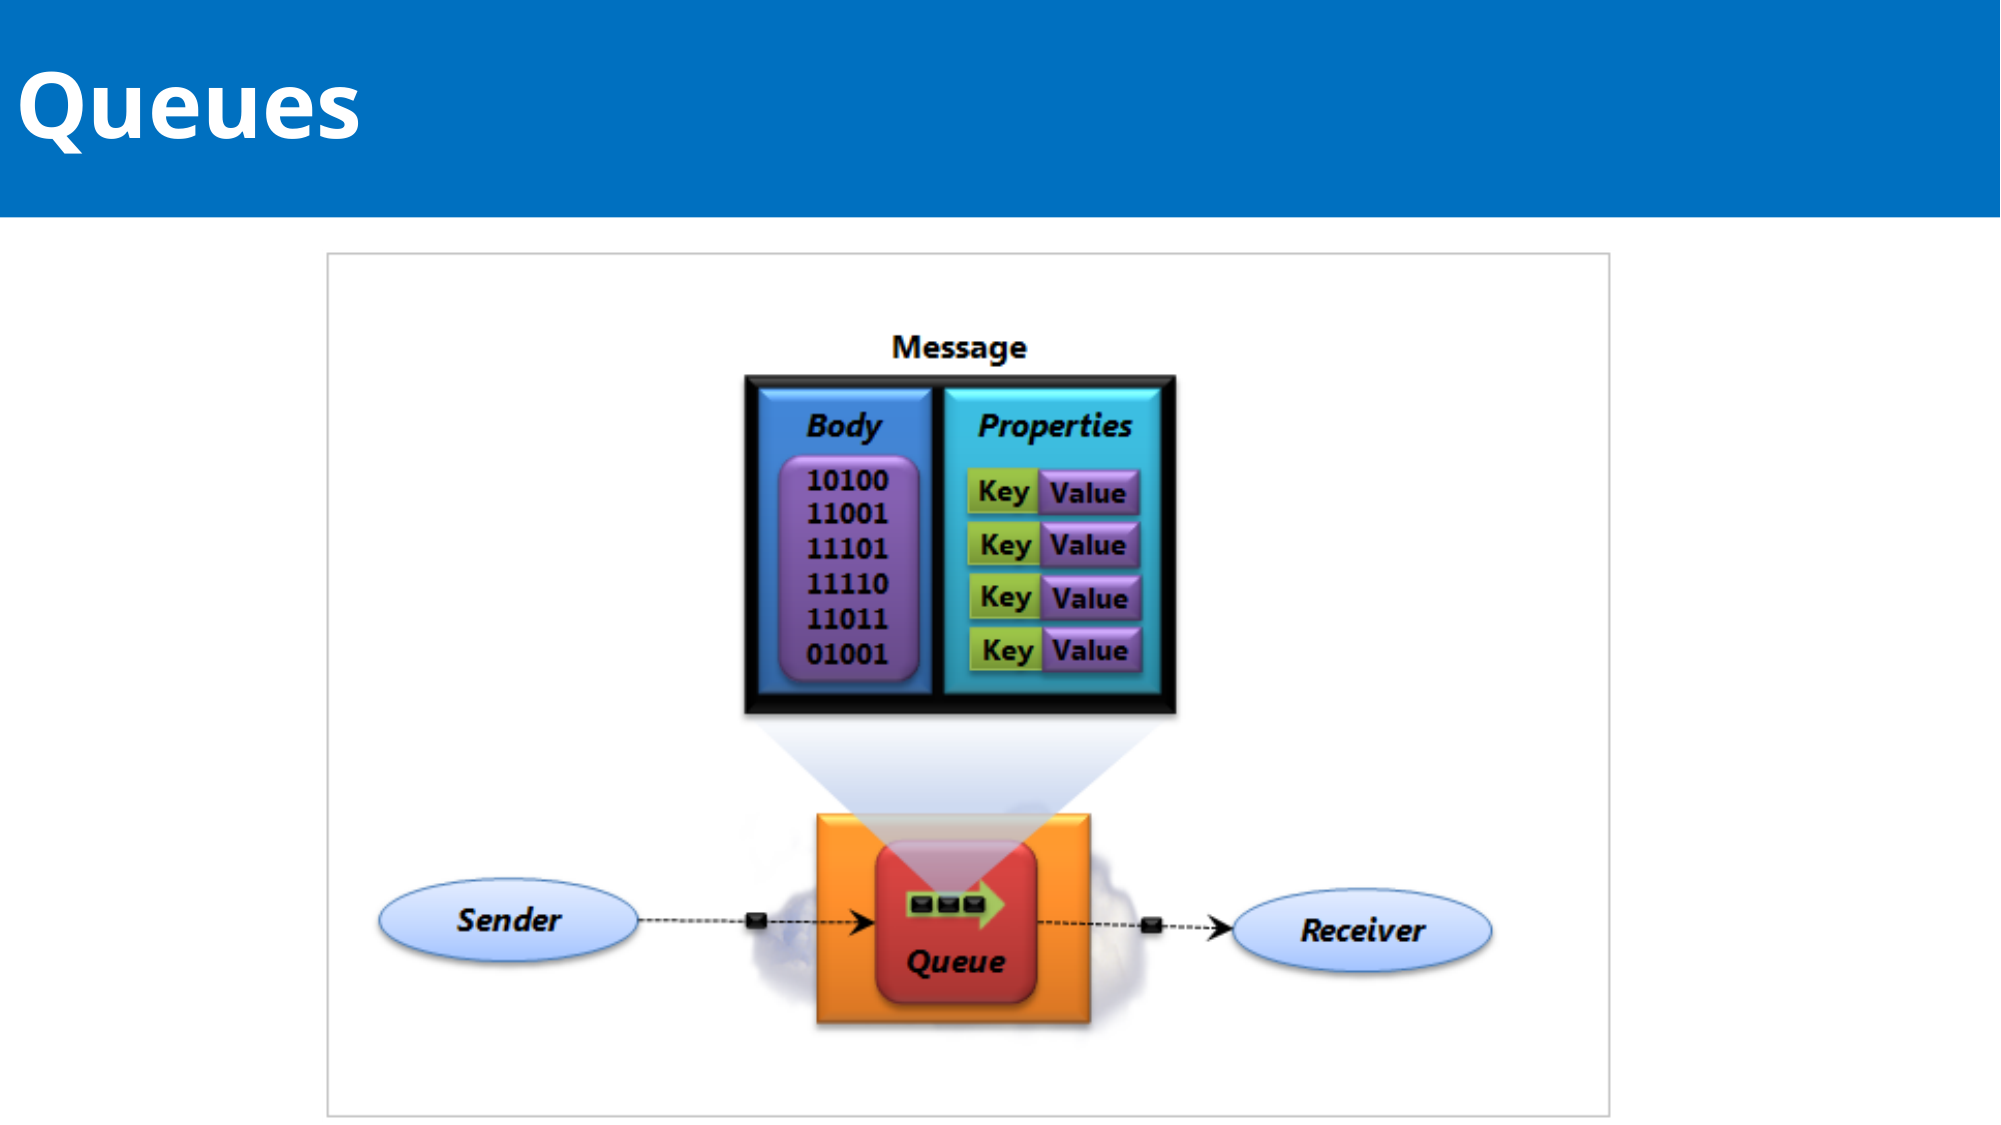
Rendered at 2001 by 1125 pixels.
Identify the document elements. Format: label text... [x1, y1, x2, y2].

picture [321, 249, 1615, 1122]
title Queues [0, 0, 2000, 218]
